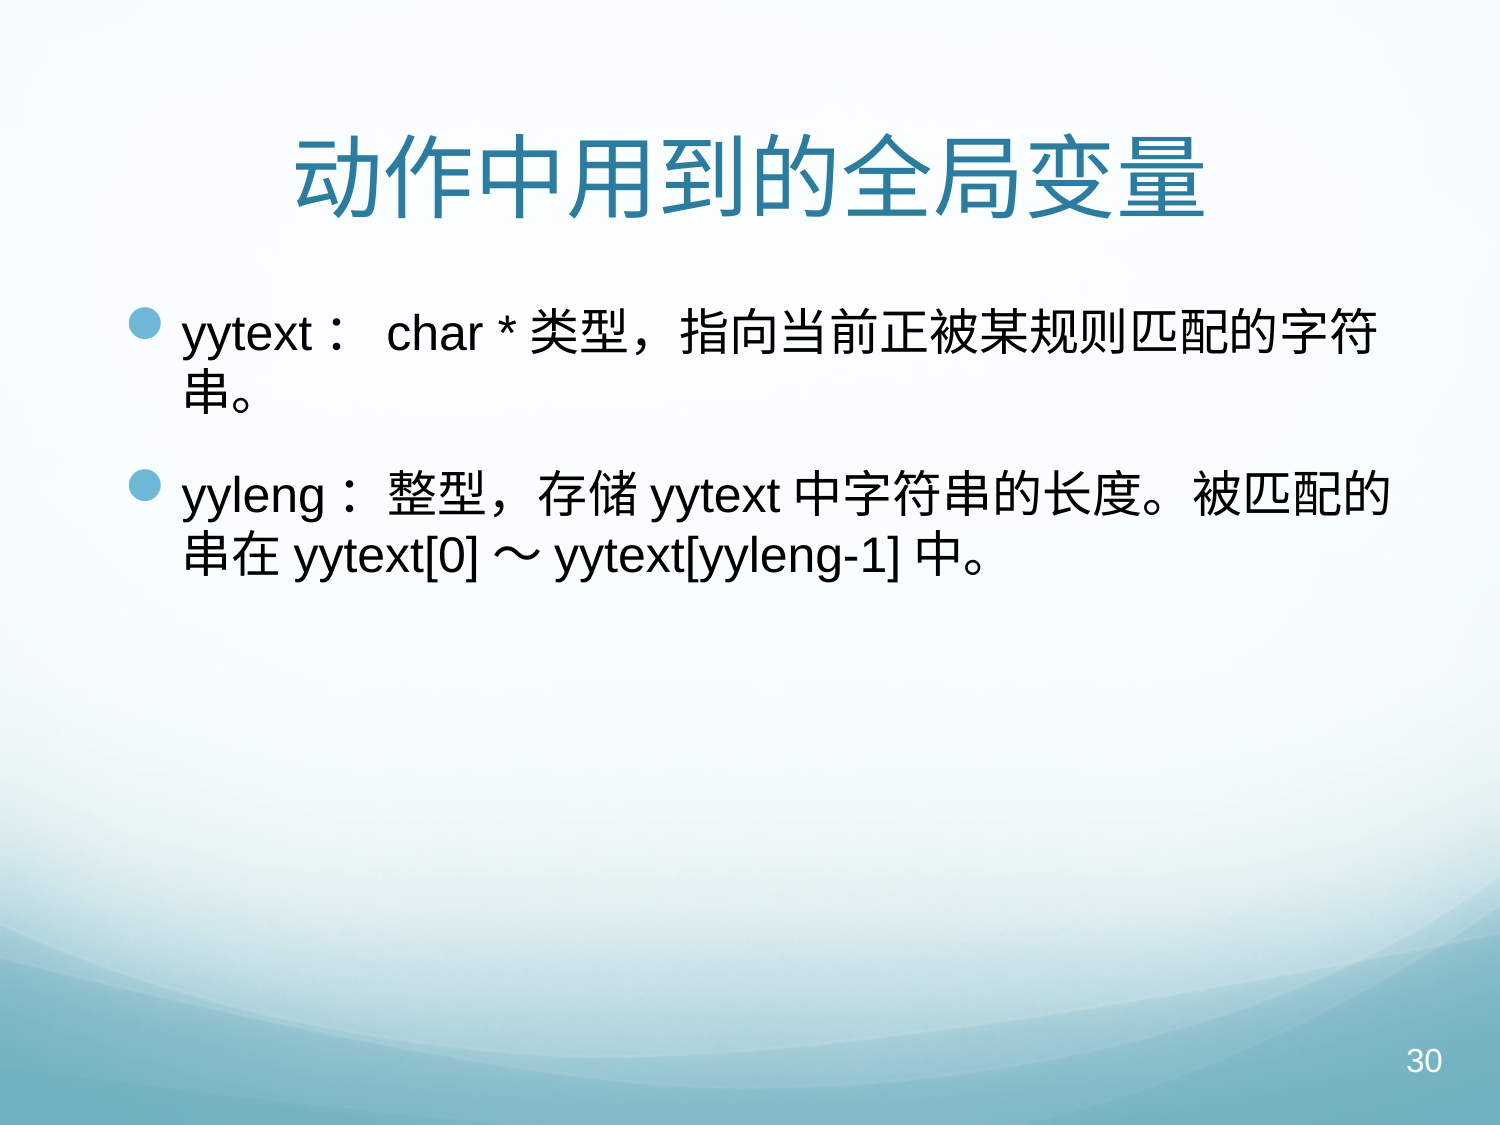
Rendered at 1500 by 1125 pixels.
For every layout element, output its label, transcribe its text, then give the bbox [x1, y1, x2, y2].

title 动作中用到的全局变量 [90, 17, 1410, 237]
list yytext：char *类型，指向当前正被某规则匹配的字符串。 yyleng：整型，存储yytext中字符串的长度。被匹配的串在yytext[0]～yytext[yyleng-1]中。 [109, 292, 1410, 968]
slide_number 30 [1295, 1029, 1459, 1090]
